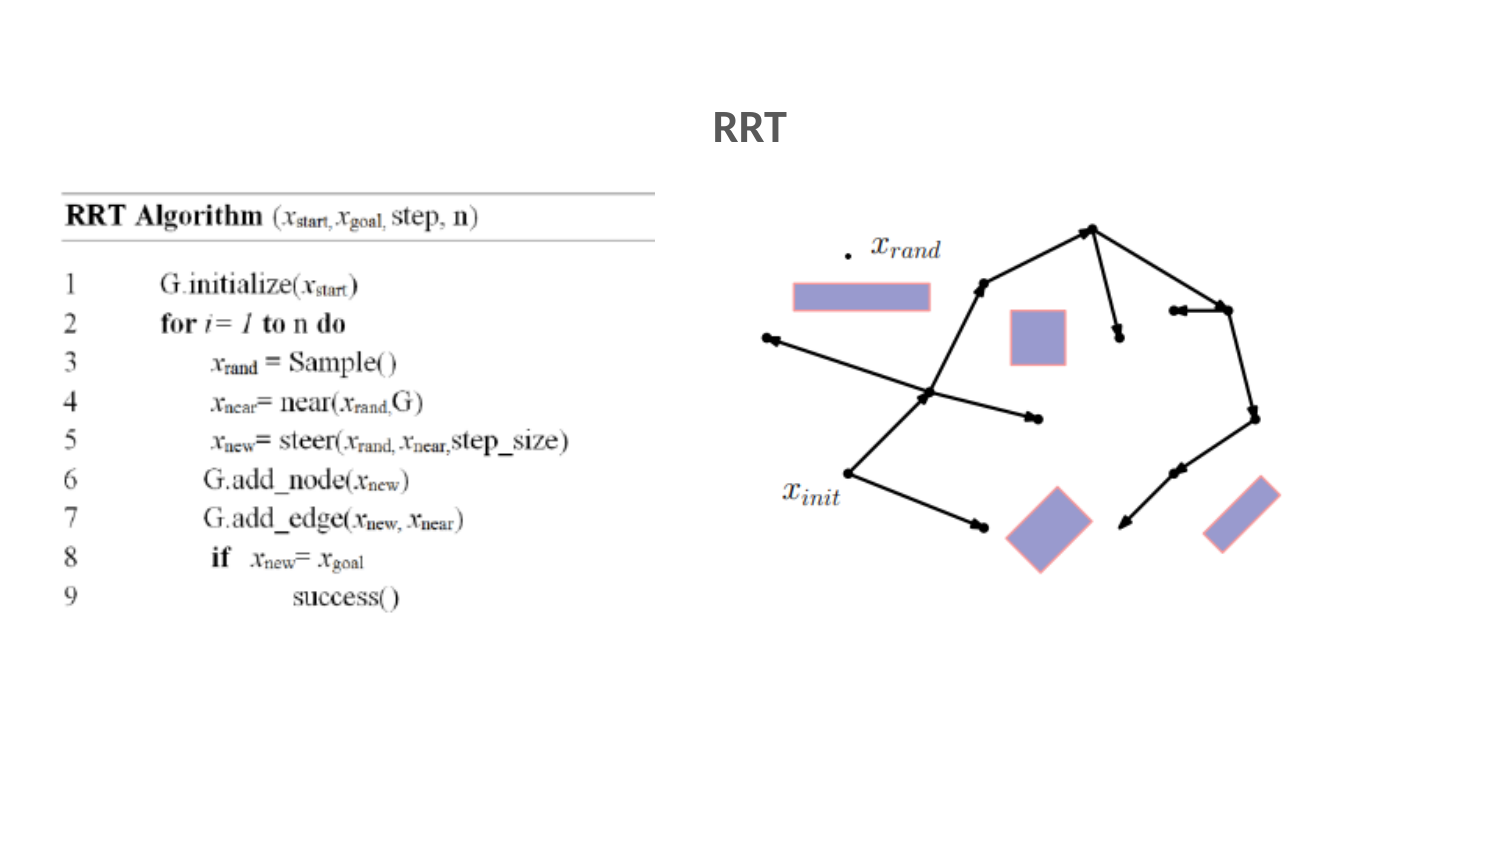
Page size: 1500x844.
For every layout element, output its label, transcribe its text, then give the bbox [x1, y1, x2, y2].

picture [50, 175, 656, 620]
title RRT [51, 72, 1449, 167]
picture [749, 205, 1287, 590]
